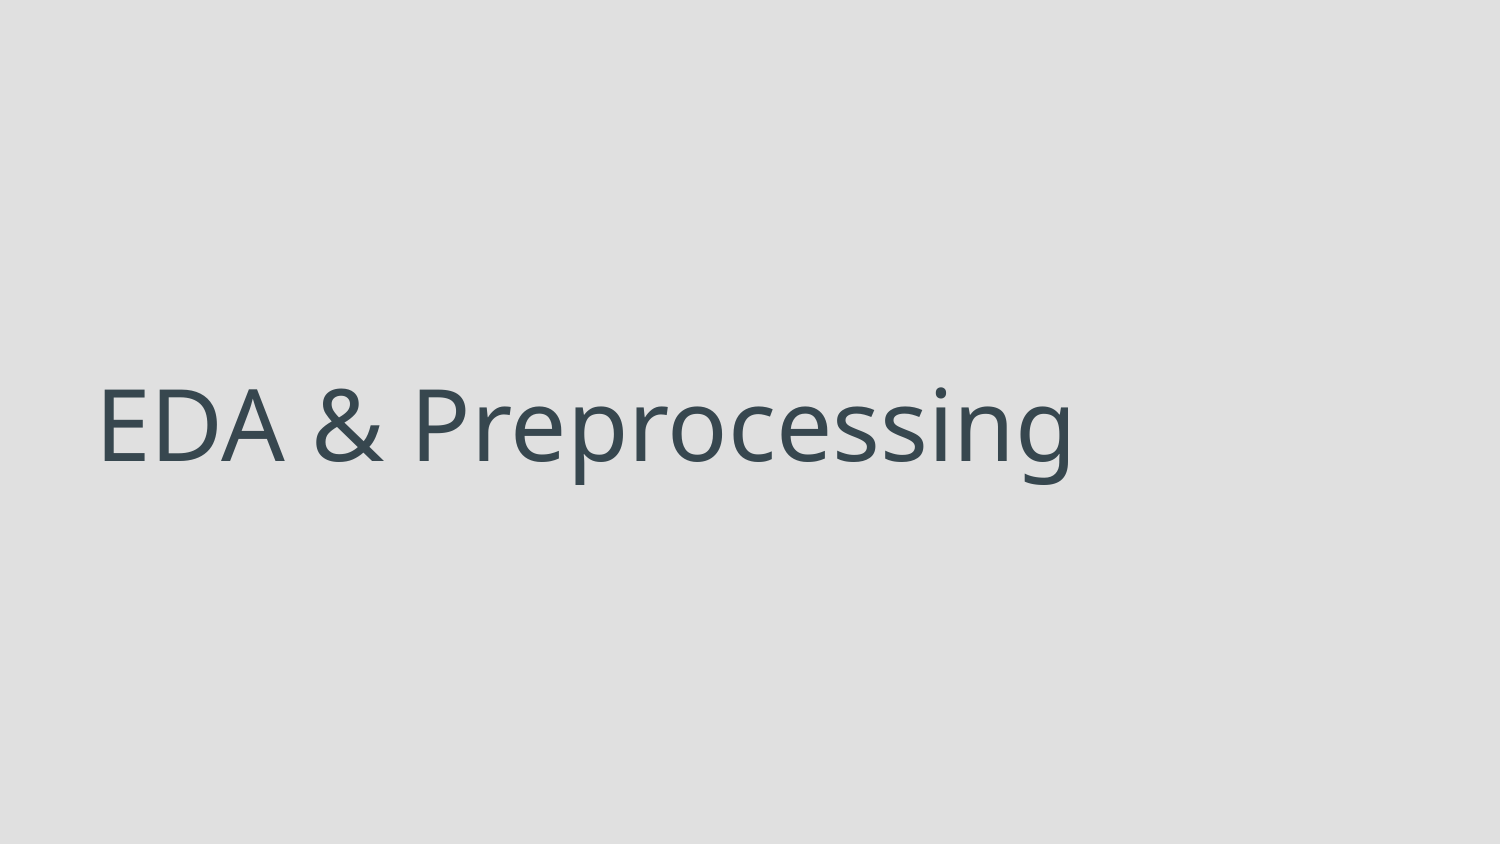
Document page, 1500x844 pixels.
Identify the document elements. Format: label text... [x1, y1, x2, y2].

title EDA & Preprocessing [80, 86, 1102, 758]
